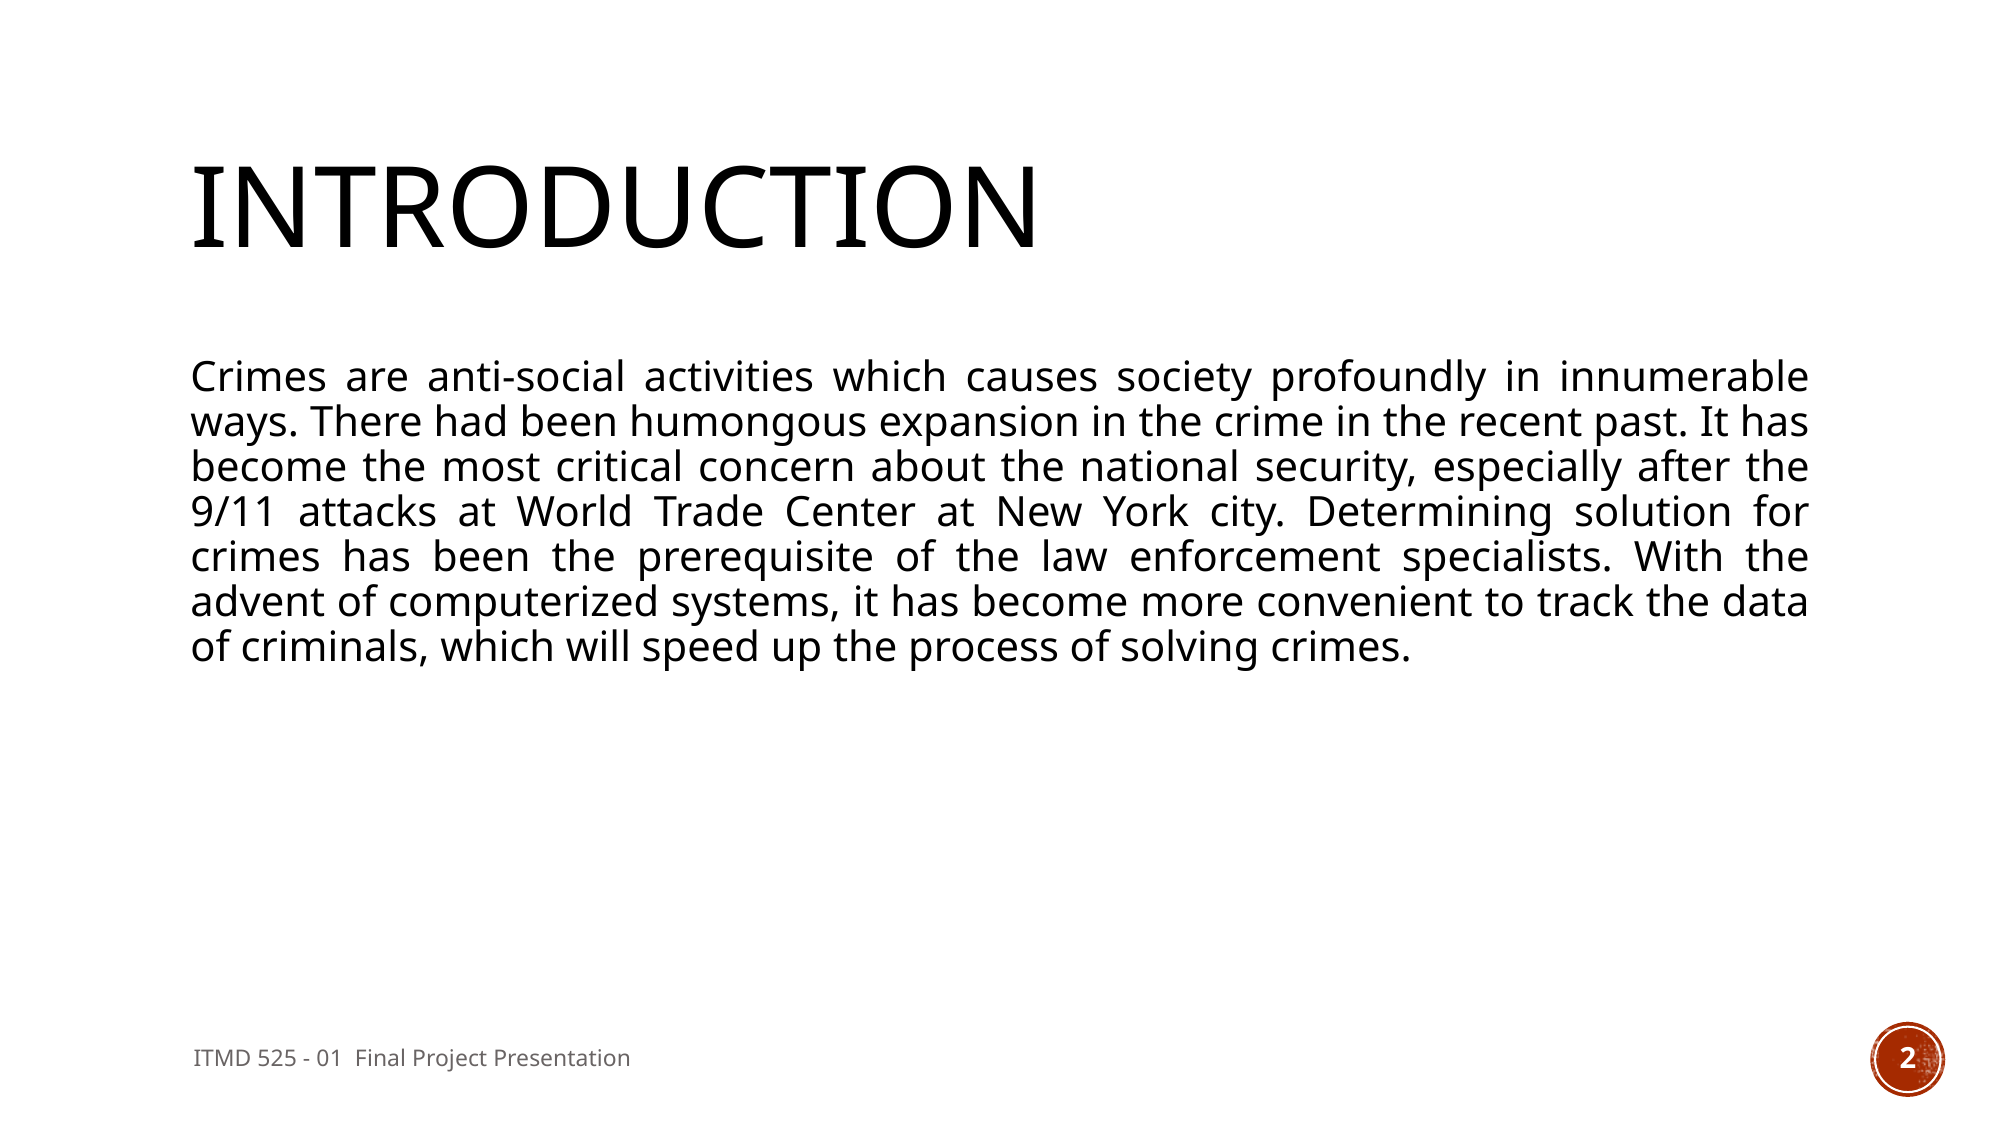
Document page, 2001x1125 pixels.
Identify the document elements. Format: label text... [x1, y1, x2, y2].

title Introduction [175, 79, 1826, 344]
slide_number 2 [1855, 1028, 1961, 1089]
footer ITMD 525 - 01 Final Project Presentation [178, 1028, 1217, 1089]
list Crimes are anti-social activities which causes society profoundly in innumerable ways. There had been humongous expansion in the crime in the recent past. It has become the most critical concern about the national security, especially after the 9/11 attacks at World Trade Center at New York city. Determining solution for crimes has been the prerequisite of the law enforcement specialists. With the advent of computerized systems, it has become more convenient to track the data of criminals, which will speed up the process of solving crimes. [175, 348, 1826, 1013]
